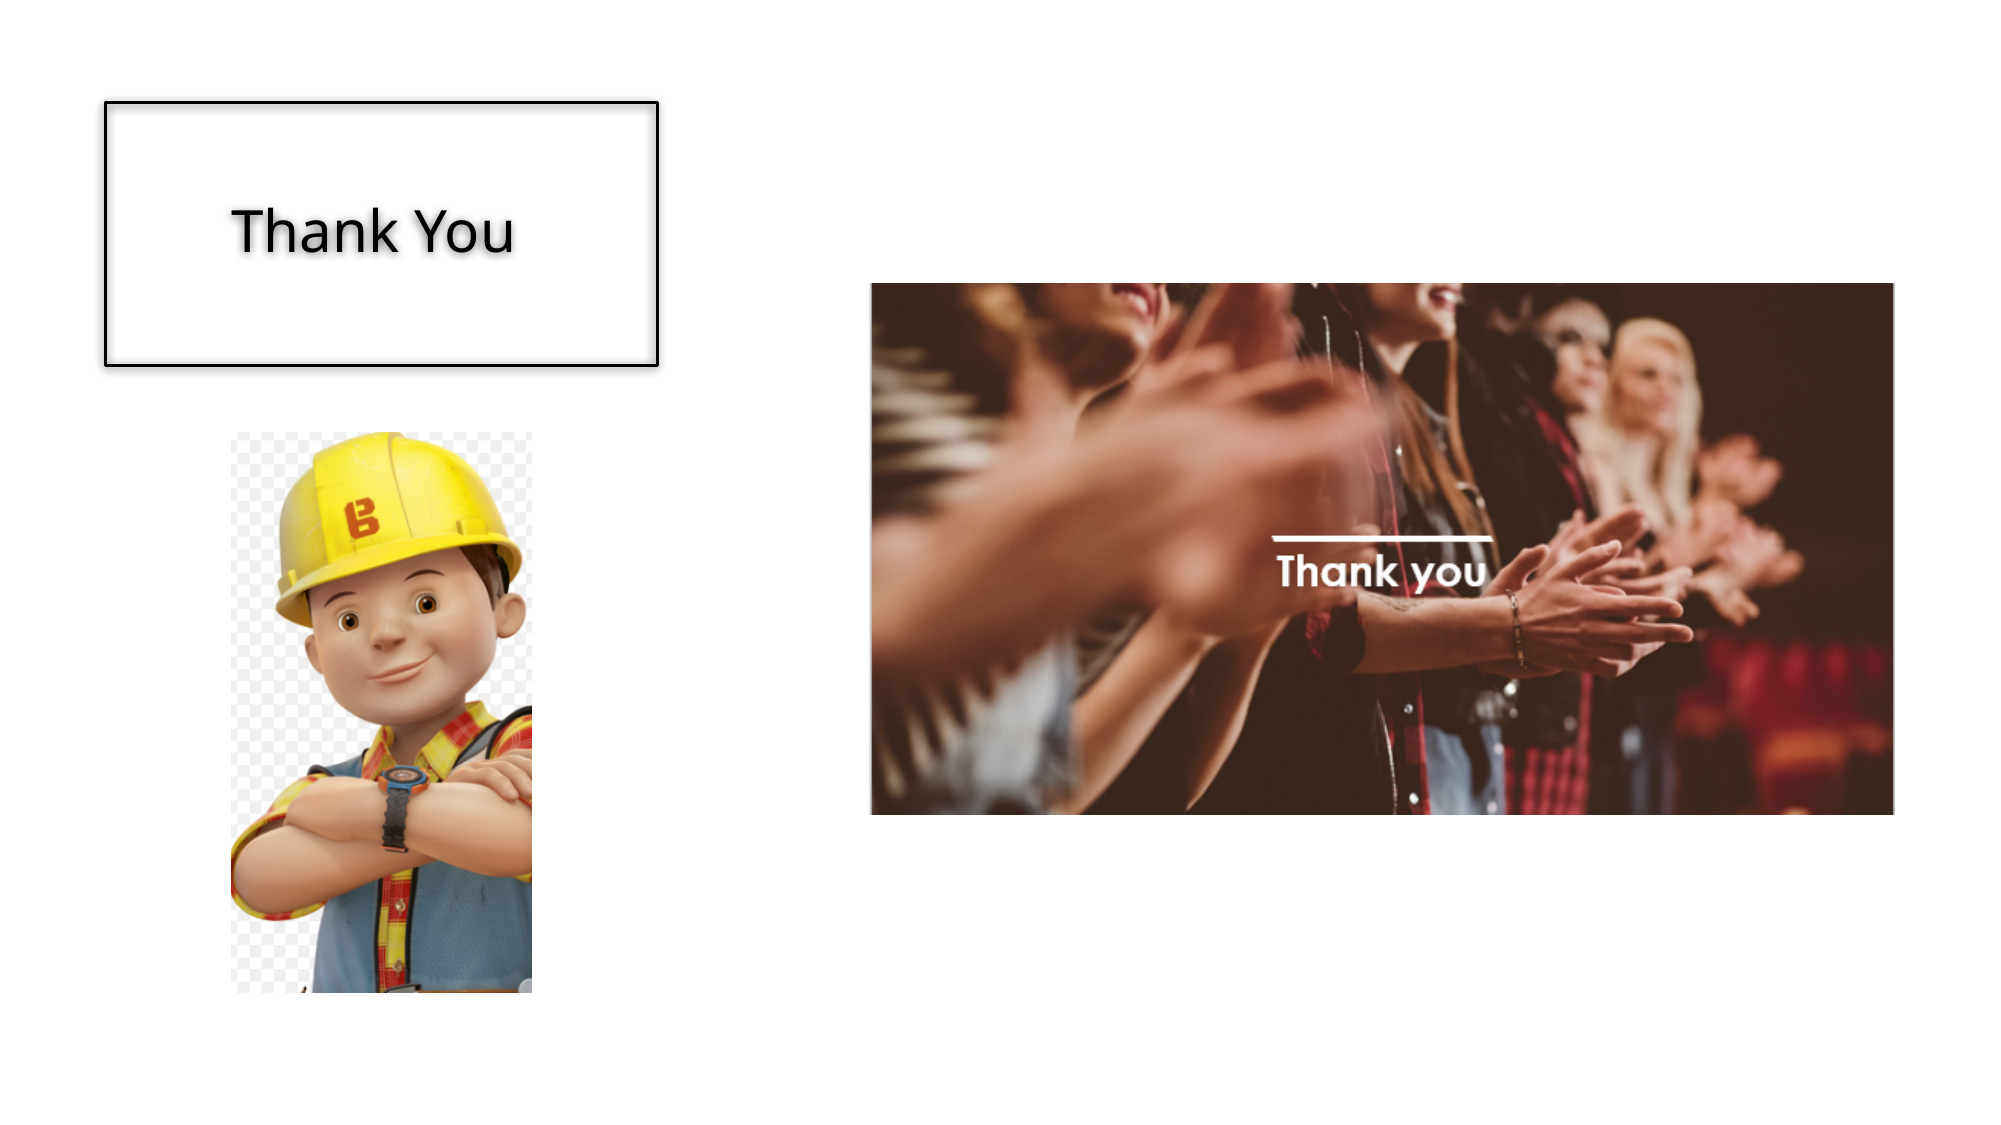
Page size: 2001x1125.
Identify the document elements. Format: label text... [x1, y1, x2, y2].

picture [869, 283, 1895, 815]
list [231, 432, 532, 993]
text_box Thank You [105, 102, 658, 366]
